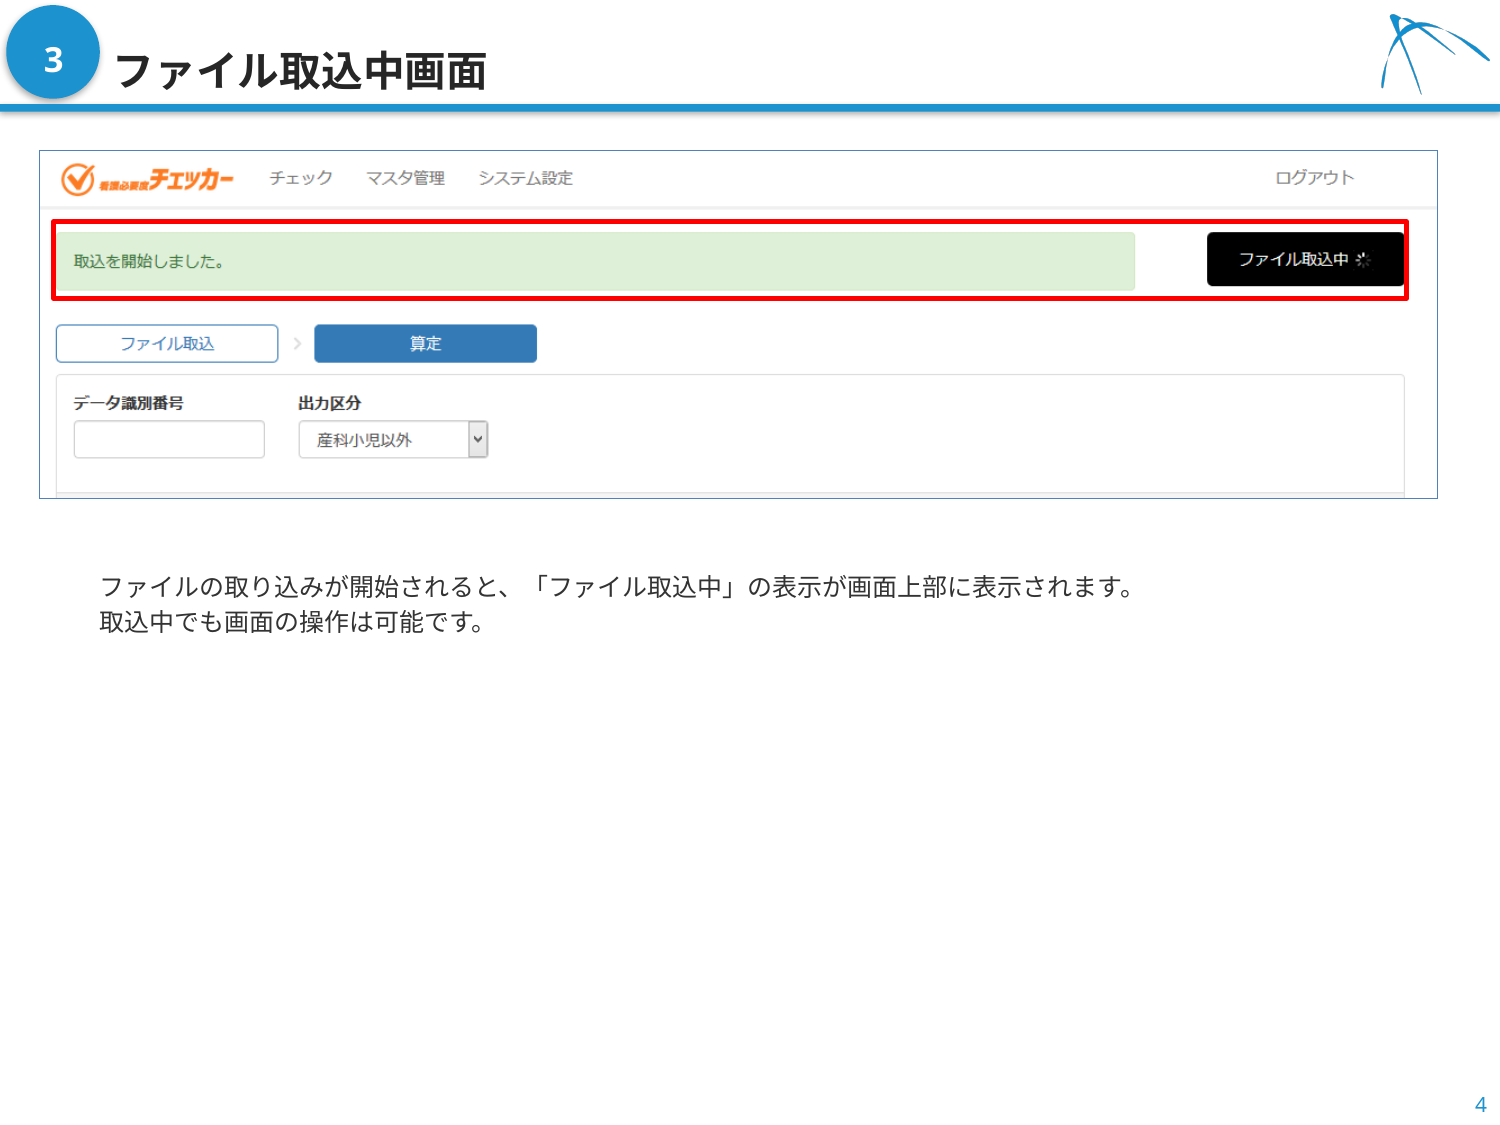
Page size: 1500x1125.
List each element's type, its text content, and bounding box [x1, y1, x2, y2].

title ファイル取込中画面 [97, 41, 1262, 98]
list ファイルの取り込みが開始されると、「ファイル取込中」の表示が画面上部に表示されます。 取込中でも画面の操作は可能です。 [84, 563, 1393, 961]
picture [38, 149, 1438, 499]
slide_number 4 [1151, 1084, 1500, 1125]
list 3 [2, 30, 105, 87]
picture [1381, 14, 1490, 95]
